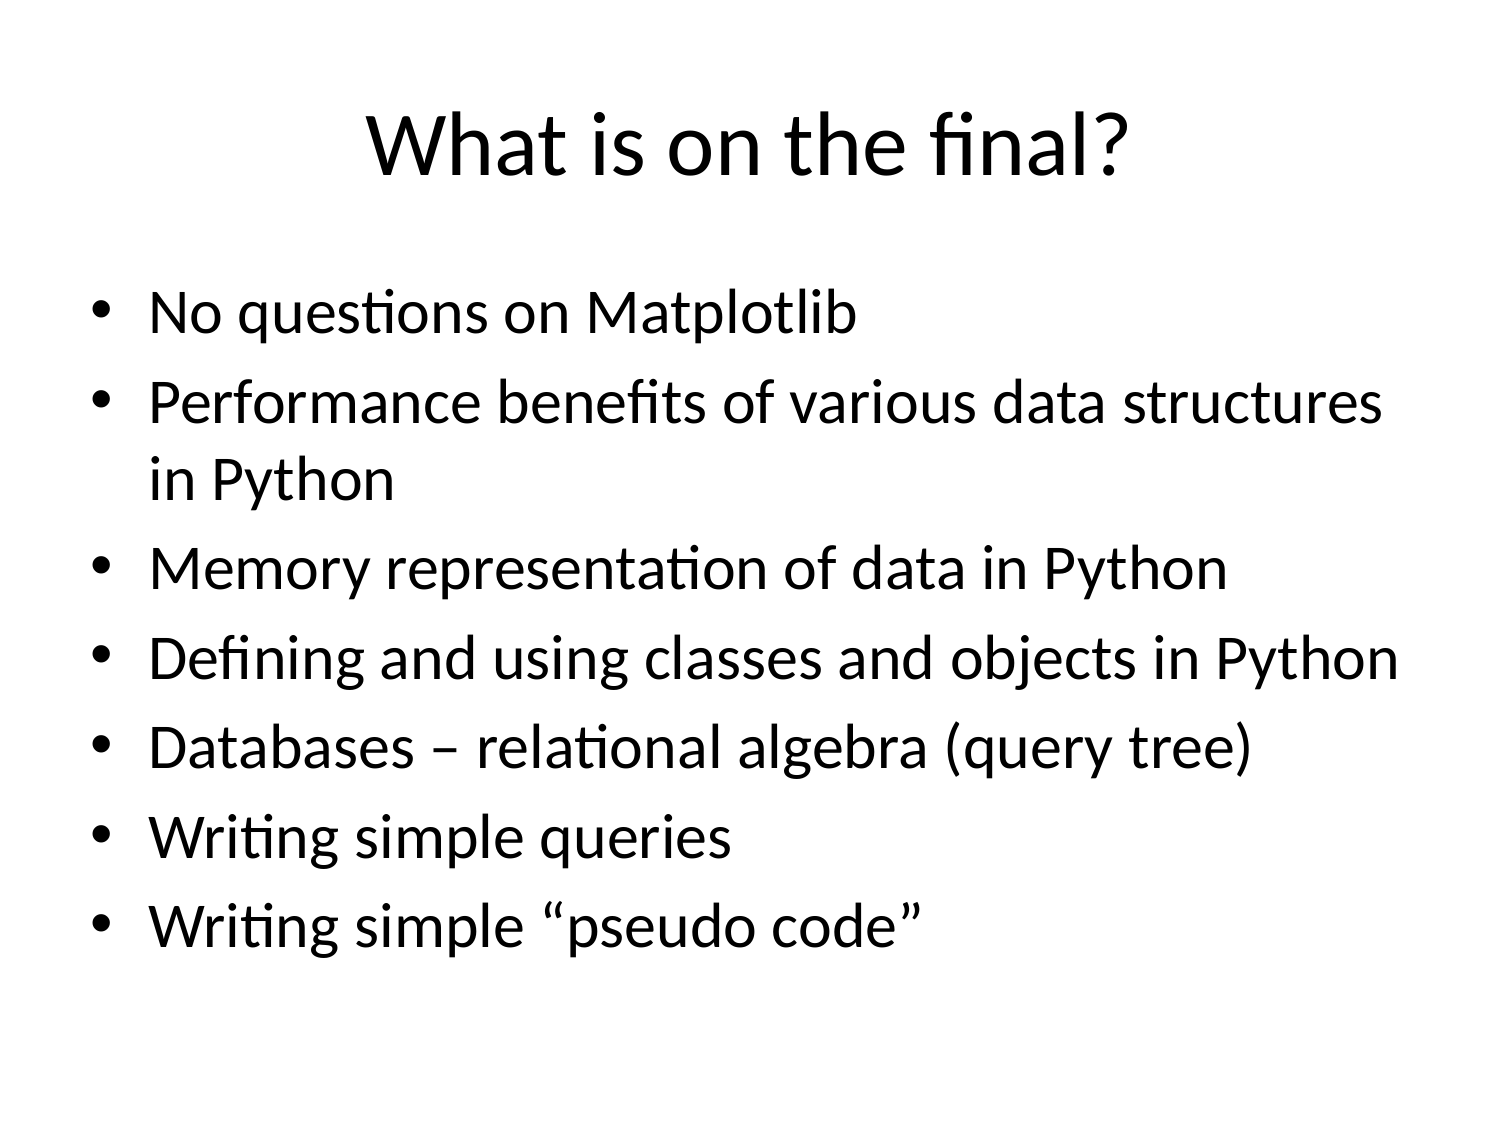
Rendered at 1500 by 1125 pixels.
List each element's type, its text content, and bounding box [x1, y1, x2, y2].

title What is on the final? [75, 45, 1425, 233]
list No questions on Matplotlib Performance benefits of various data structures in Python Memory representation of data in Python Defining and using classes and objects in Python Databases – relational algebra (query tree) Writing simple queries Writing simple “pseudo code” [75, 262, 1425, 1005]
